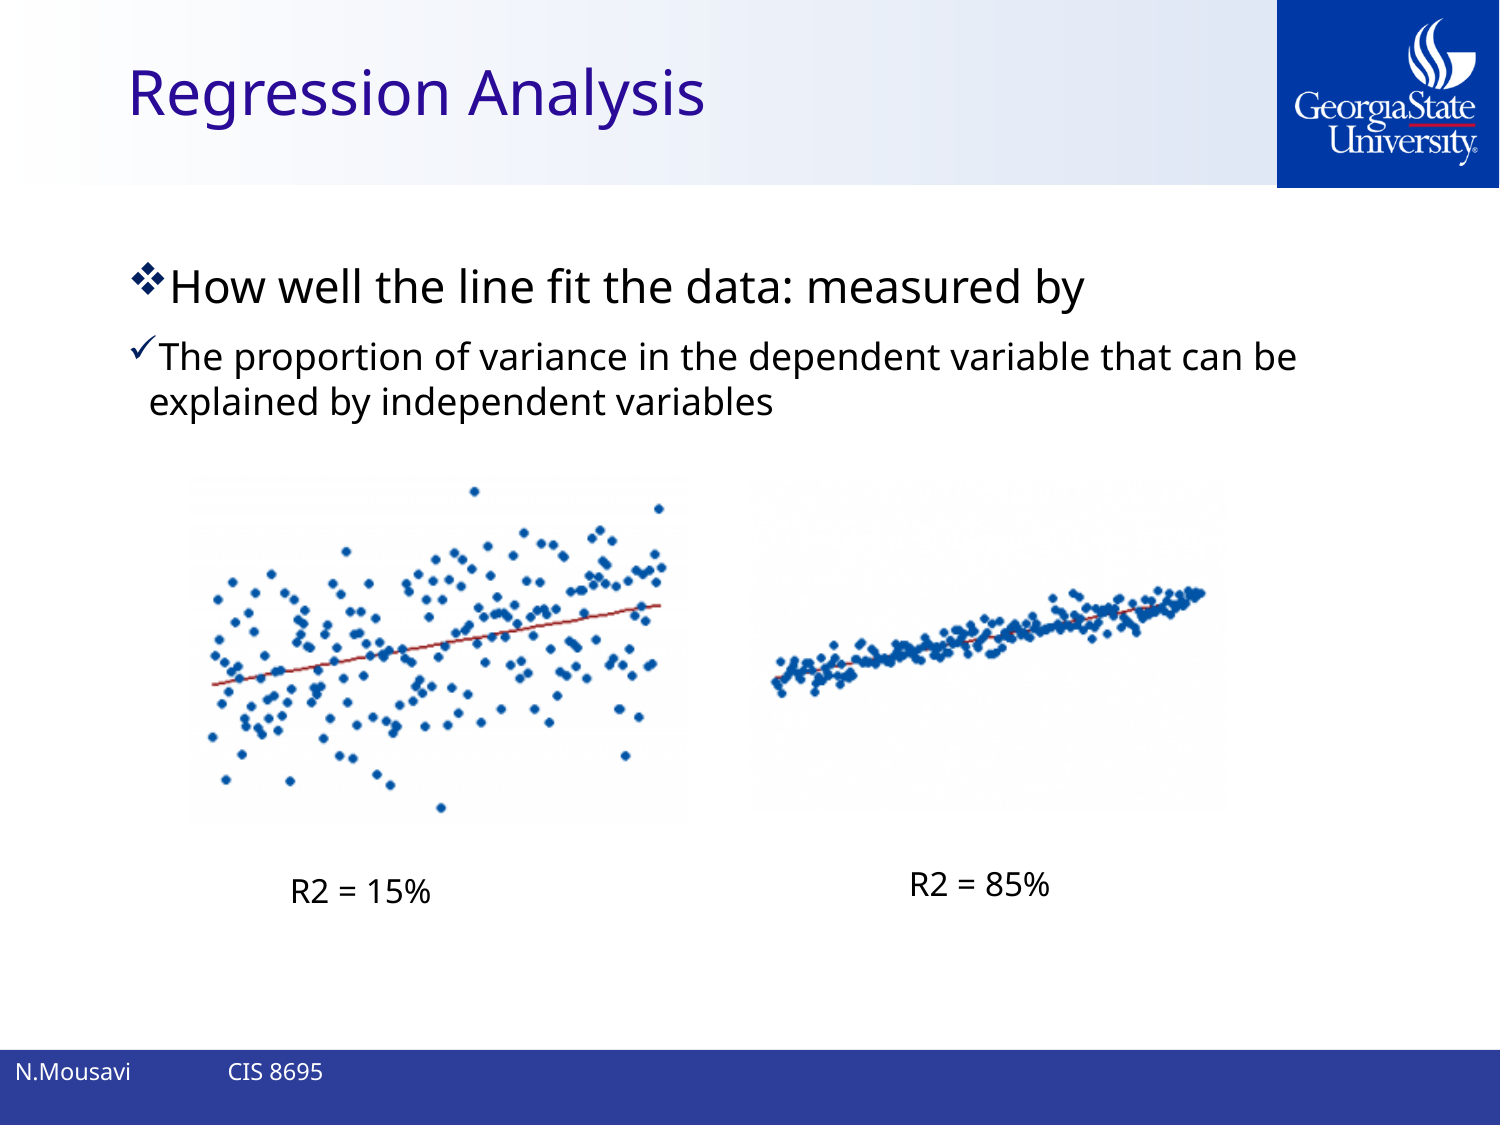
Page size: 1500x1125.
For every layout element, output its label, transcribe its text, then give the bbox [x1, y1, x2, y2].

picture [750, 479, 1226, 811]
text_box Regression Analysis [112, 2, 1275, 188]
picture [187, 474, 688, 825]
text_box R2 = 15% [275, 862, 463, 918]
text_box R2 = 85% [894, 855, 1082, 911]
picture [1277, 0, 1499, 188]
